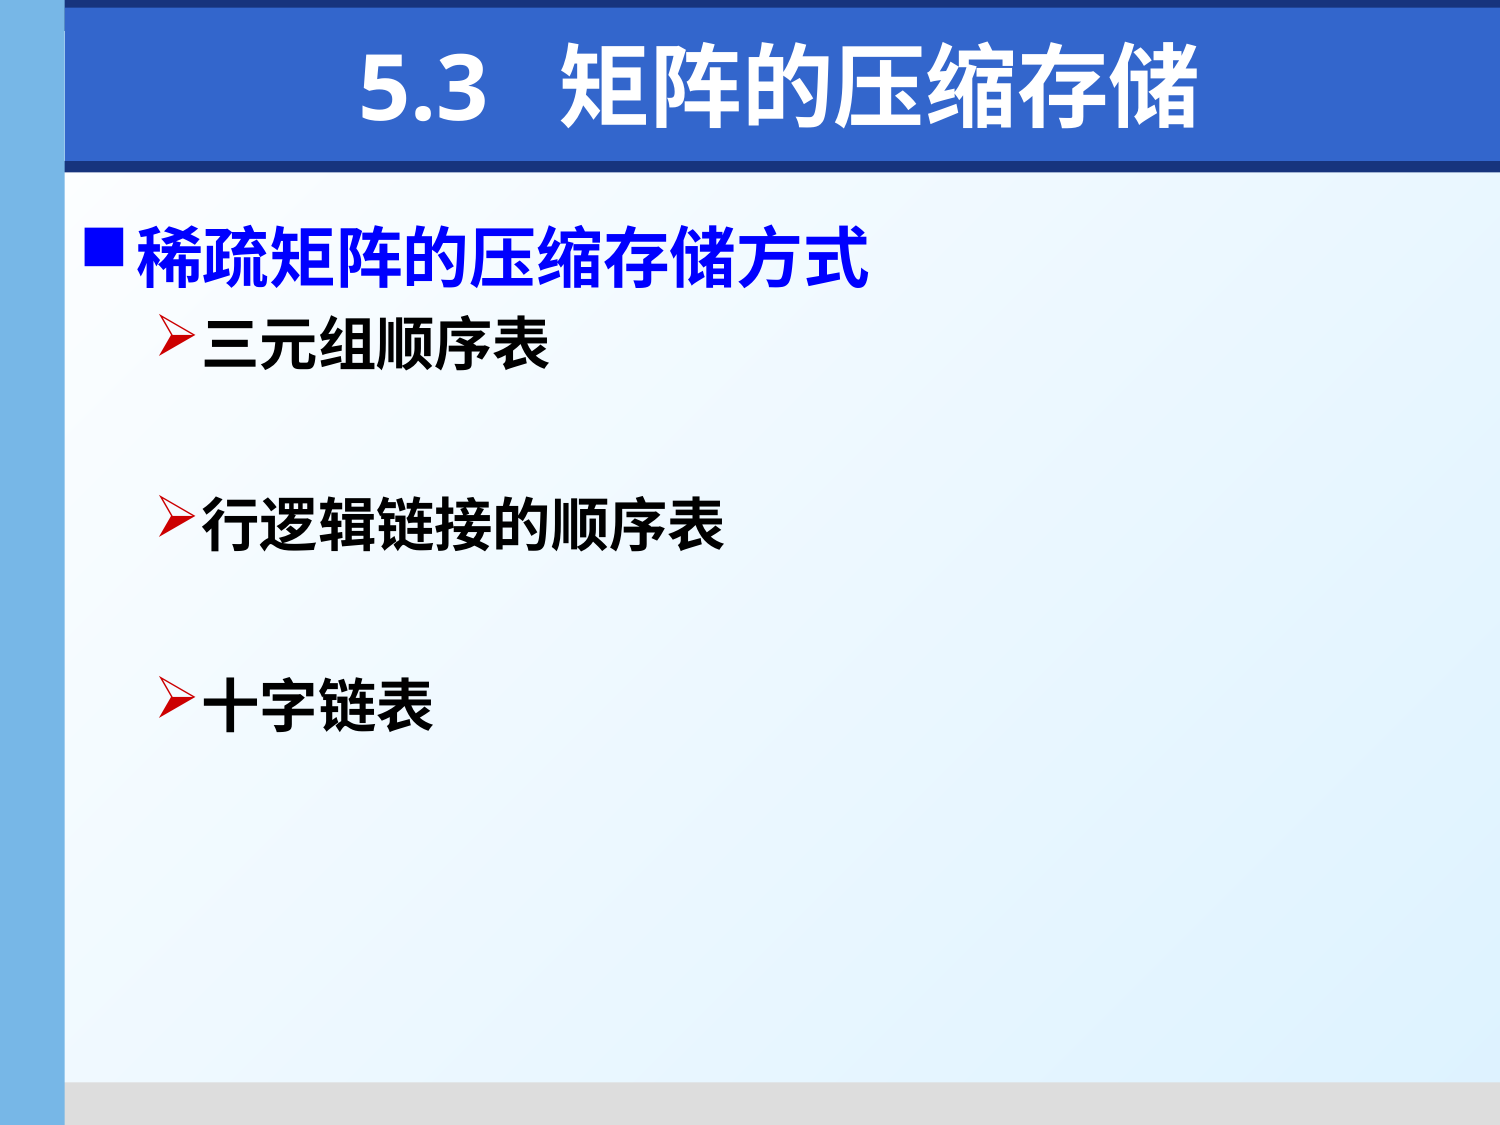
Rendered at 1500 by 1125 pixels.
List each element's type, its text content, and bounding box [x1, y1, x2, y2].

title 5.3 矩阵的压缩存储 [88, 19, 1471, 149]
list 稀疏矩阵的压缩存储方式 三元组顺序表 行逻辑链接的顺序表 十字链表 [64, 208, 1471, 1071]
